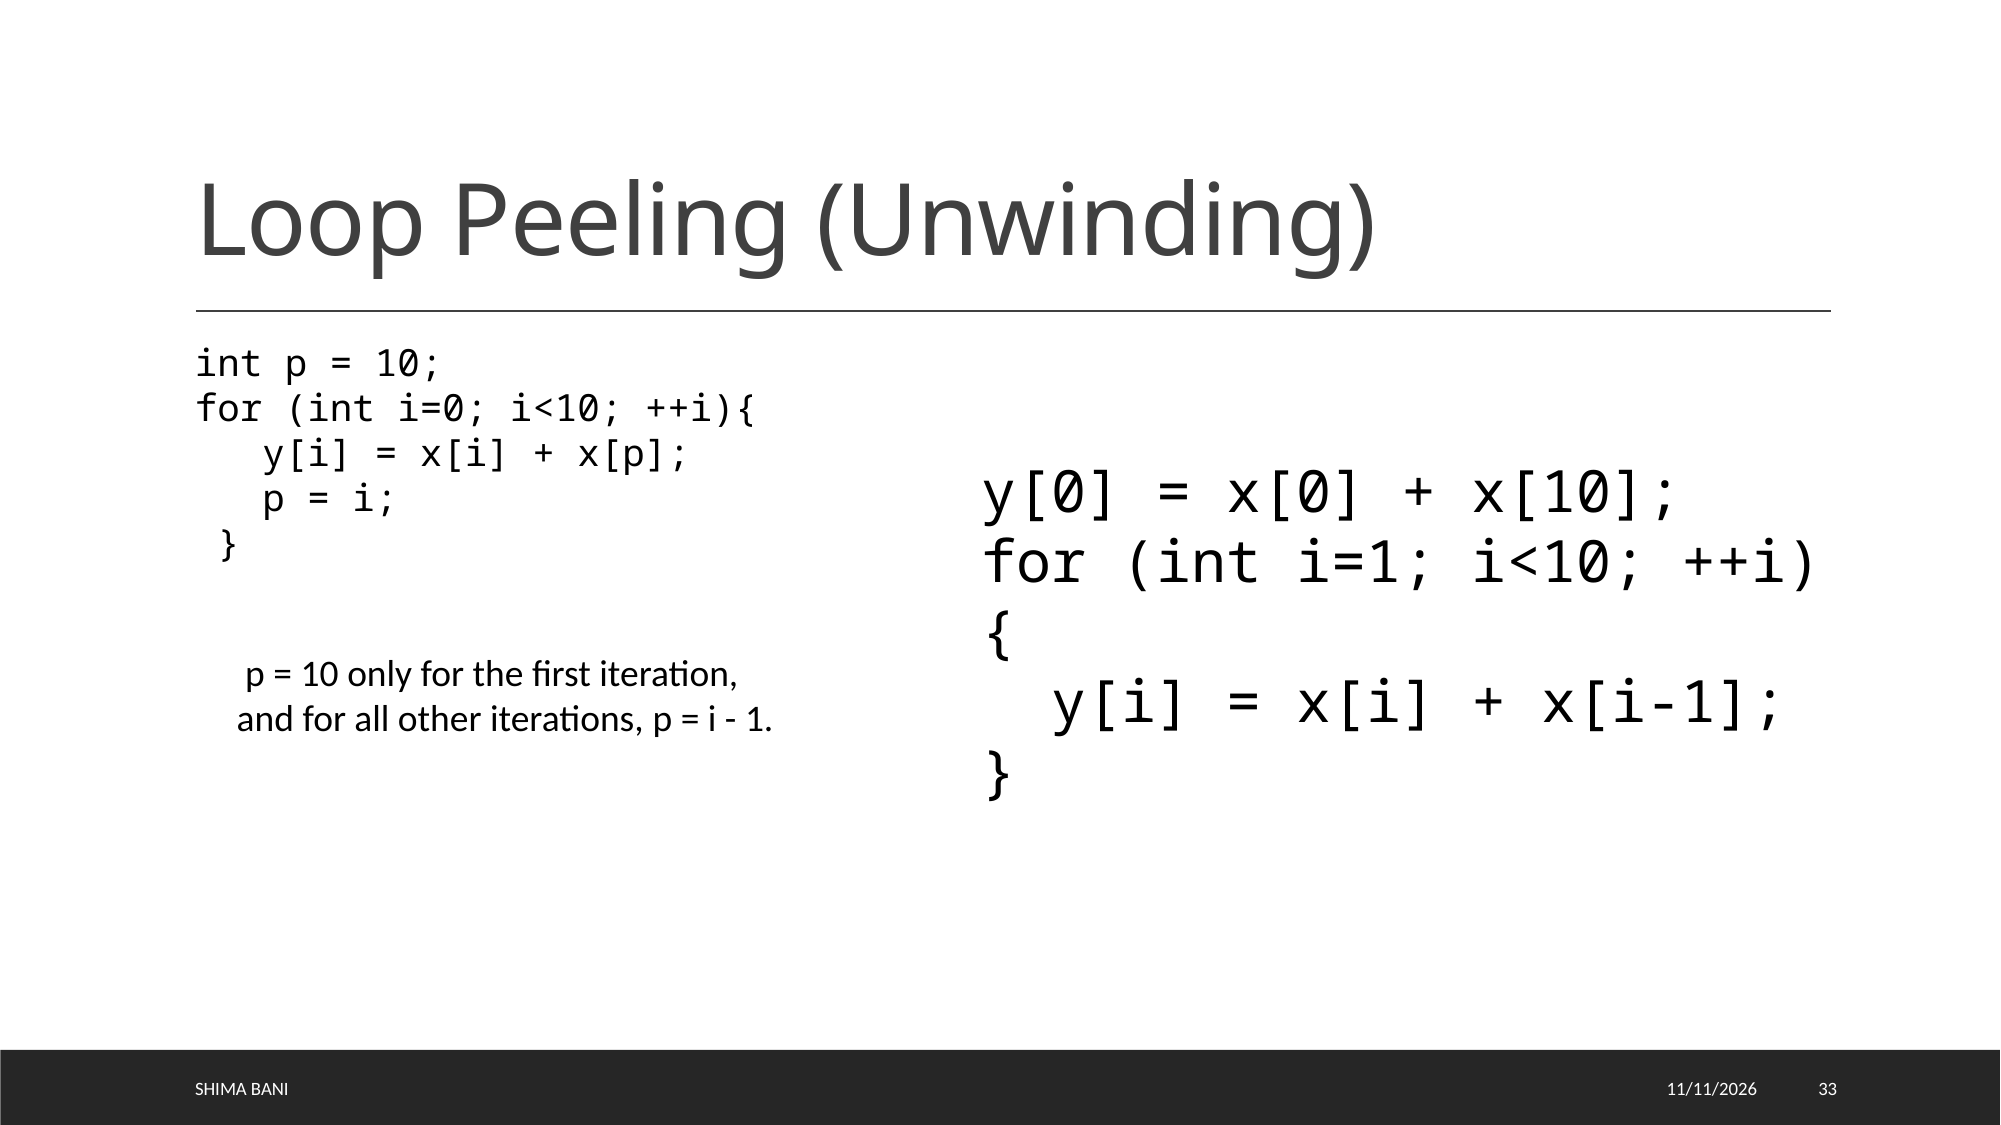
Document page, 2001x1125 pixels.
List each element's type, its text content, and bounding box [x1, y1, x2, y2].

footer Shima Bani [180, 1057, 1299, 1118]
title Loop Peeling (Unwinding) [180, 47, 1830, 285]
text_box y[0] = x[0] + x[10]; for (int i=1; i<10; ++i) { y[i] = x[i] + x[i-1]; } [931, 447, 1932, 812]
text_box p = 10 only for the first iteration, and for all other iterations, p = i - 1. [221, 641, 799, 747]
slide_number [1348, 1057, 1773, 1118]
slide_number 33 [1803, 1057, 1932, 1118]
text_box int p = 10; for (int i=0; i<10; ++i){ y[i] = x[i] + x[p]; p = i; } [180, 331, 1180, 572]
